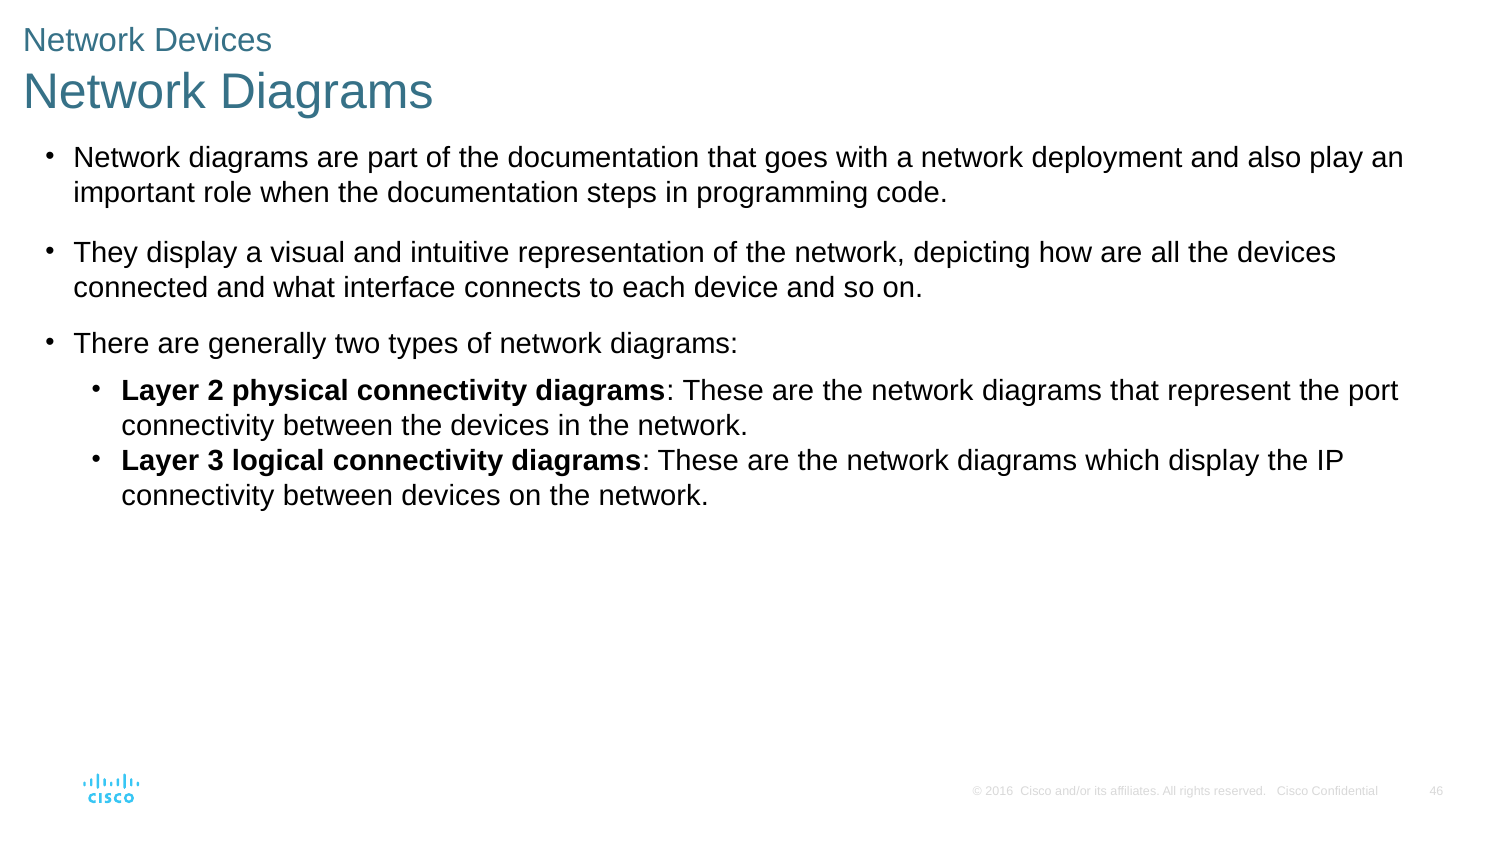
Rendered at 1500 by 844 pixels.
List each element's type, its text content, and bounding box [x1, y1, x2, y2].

list Network diagrams are part of the documentation that goes with a network deployment and also play an important role when the documentation steps in programming code. They display a visual and intuitive representation of the network, depicting how are all the devices connected and what interface connects to each device and so on. There are generally two types of network diagrams: Layer 2 physical connectivity diagrams: These are the network diagrams that represent the port connectivity between the devices in the network. Layer 3 logical connectivity diagrams: These are the network diagrams which display the IP connectivity between devices on the network. [30, 130, 1462, 795]
text_box Network Devices Network Diagrams [7, 6, 1485, 131]
